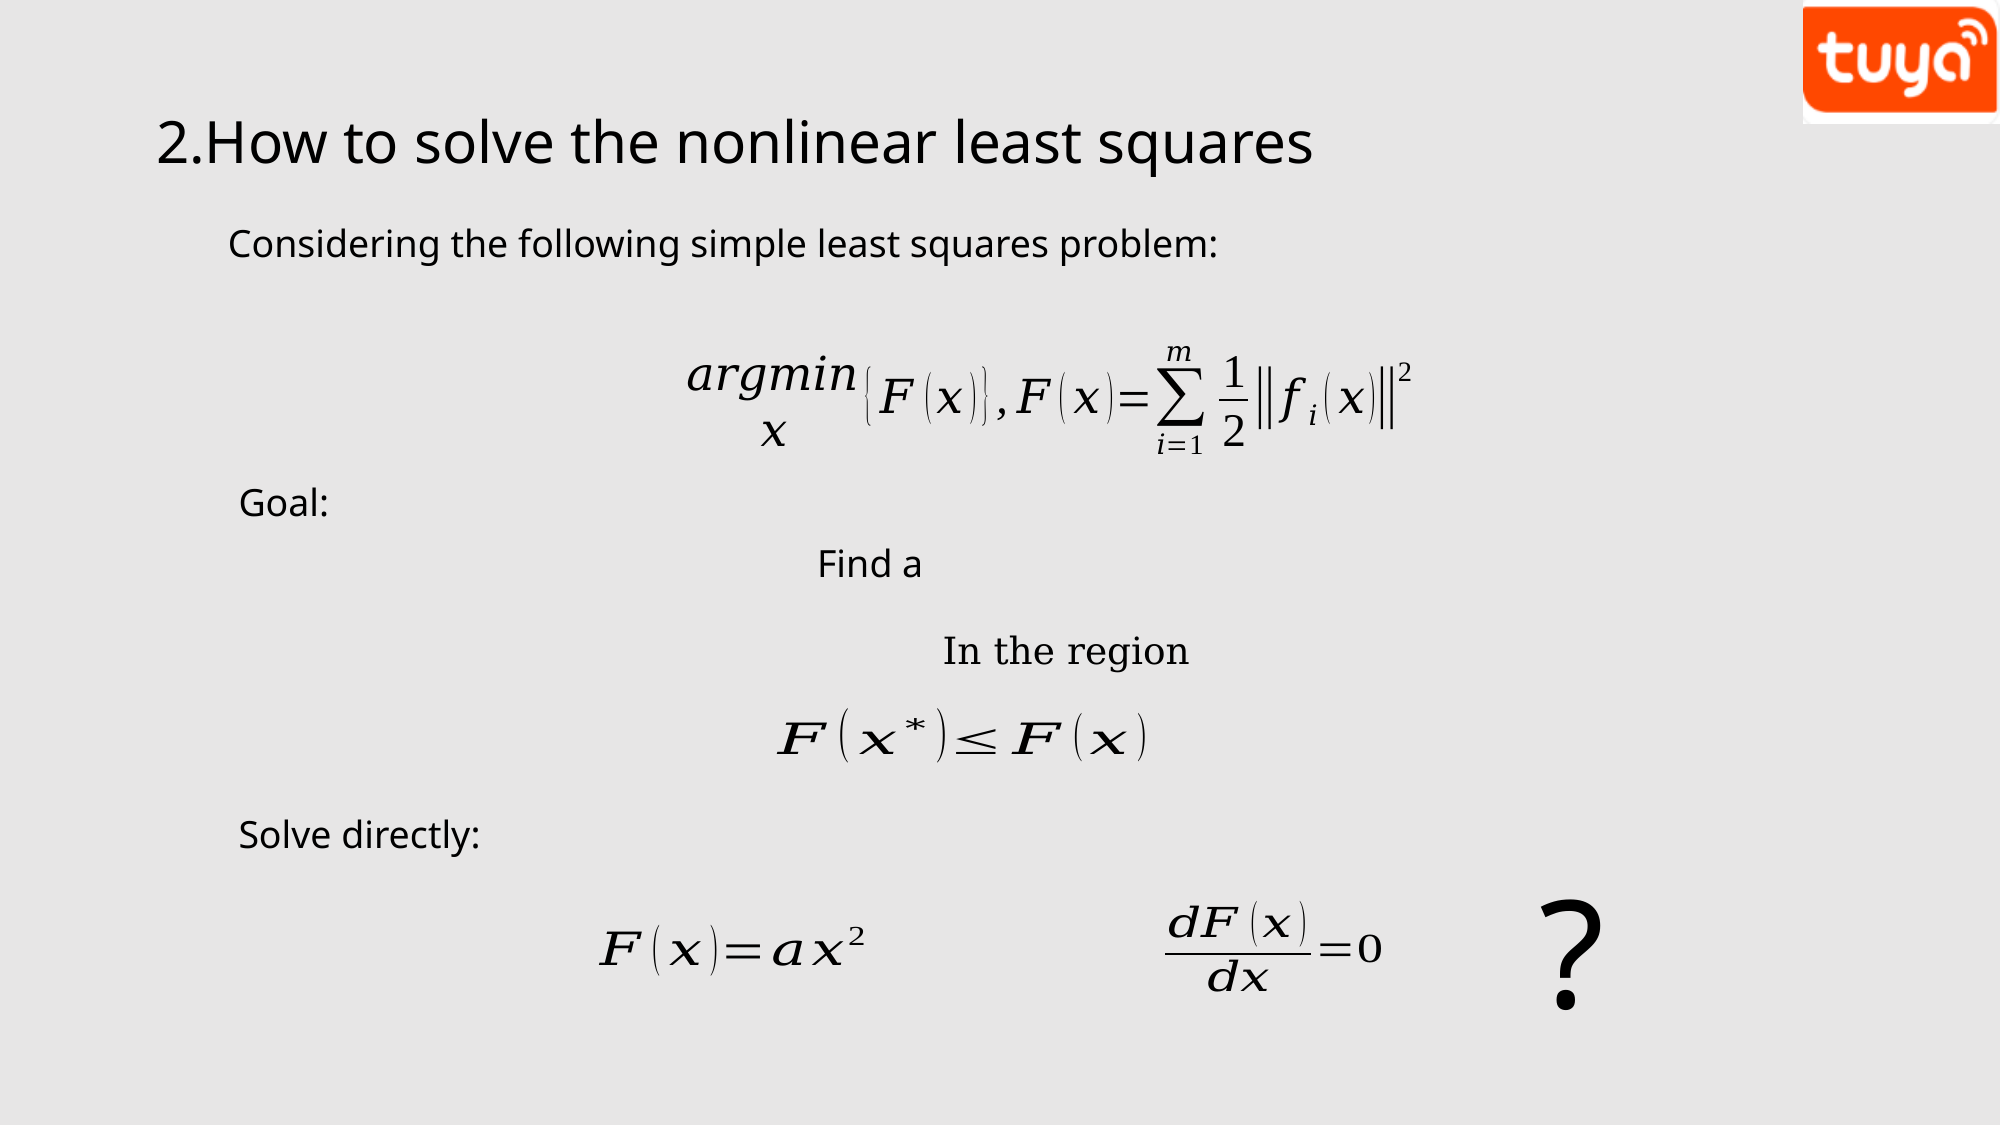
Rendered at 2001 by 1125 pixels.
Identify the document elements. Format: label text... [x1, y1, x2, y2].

picture [1803, 0, 2000, 124]
text_box 2.How to solve the nonlinear least squares [141, 97, 1827, 183]
text_box ? [1524, 851, 1630, 1047]
text_box Solve directly: [223, 803, 597, 864]
text_box Considering the following simple least squares problem: [213, 212, 1364, 273]
text_box Goal: [223, 471, 556, 532]
